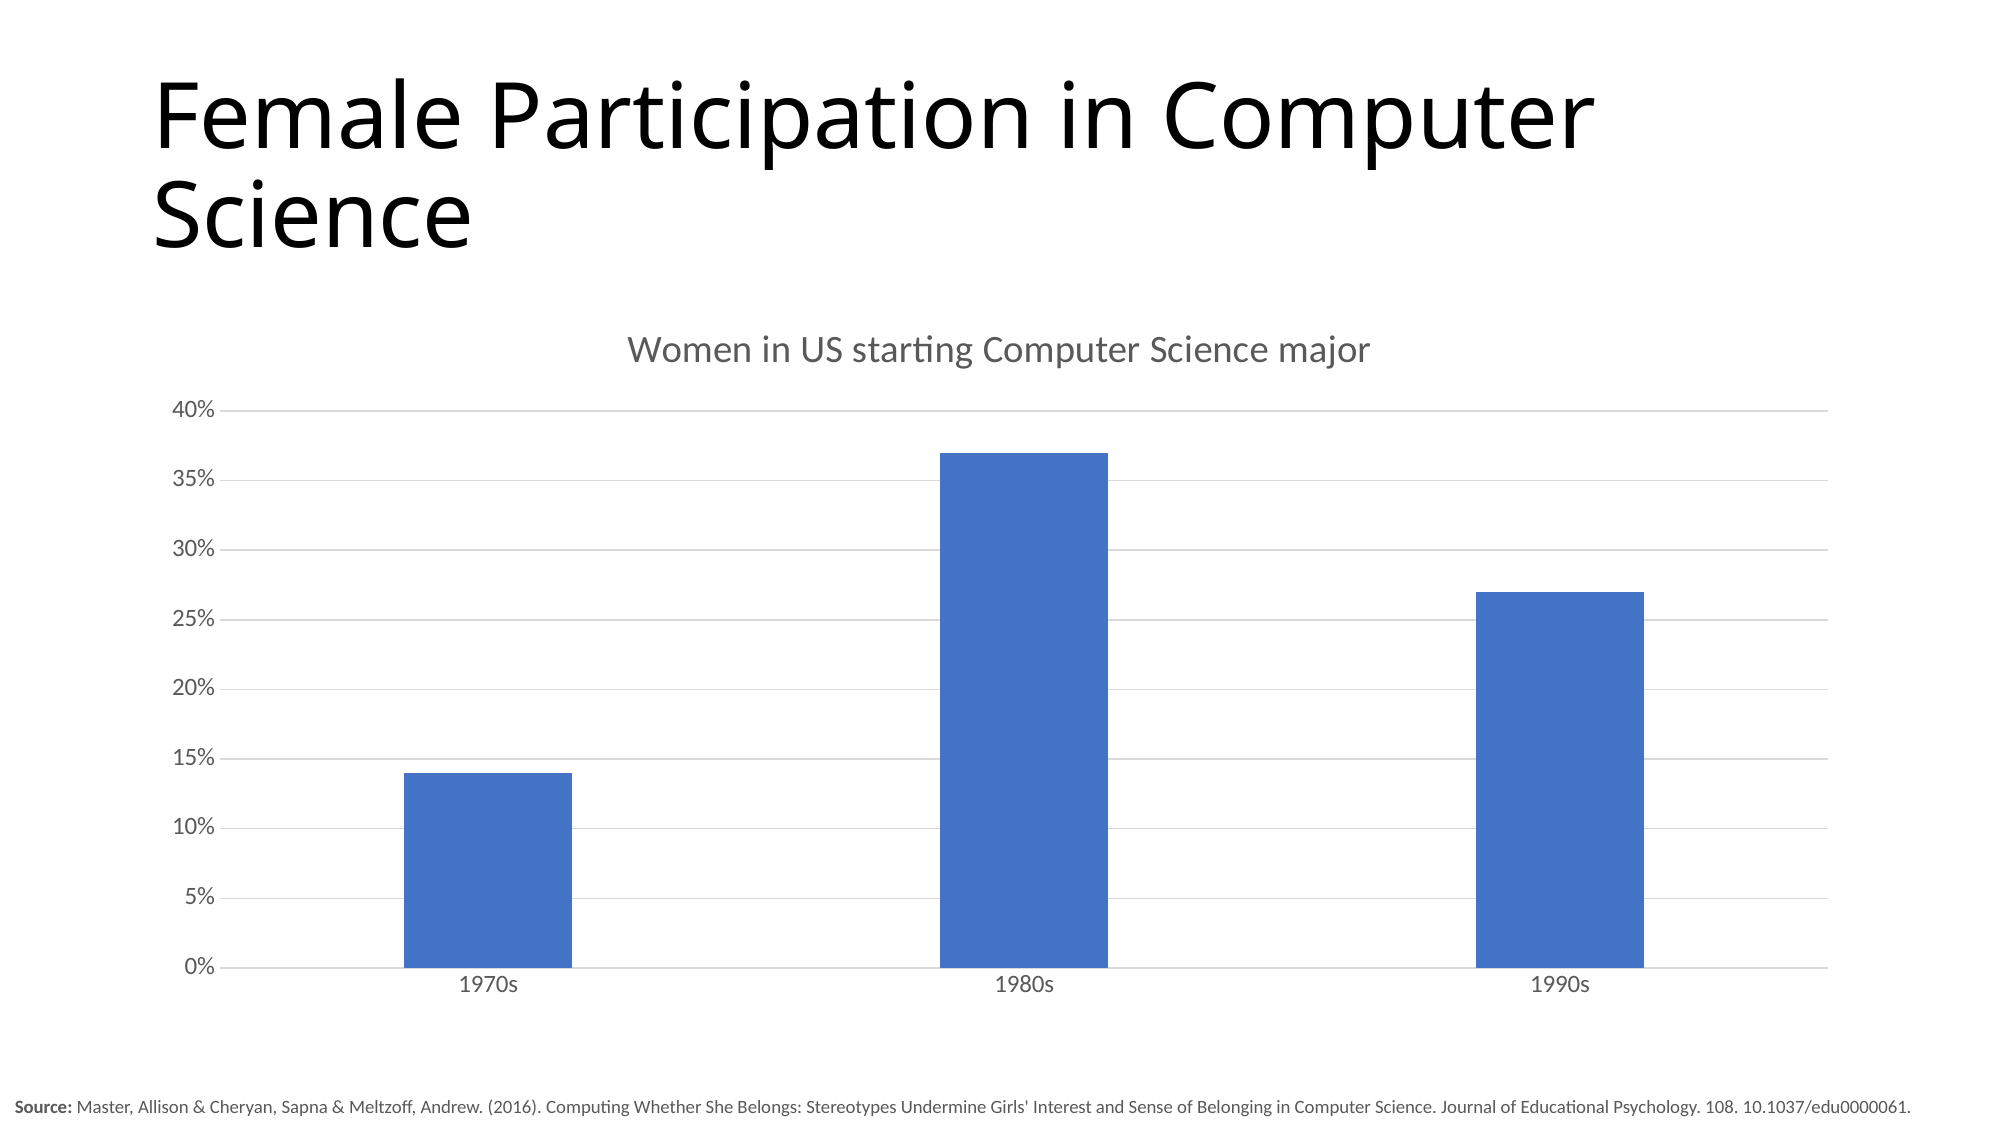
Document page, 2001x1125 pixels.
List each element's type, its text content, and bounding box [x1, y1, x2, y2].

title Female Participation in Computer Science [137, 59, 1863, 278]
text_box Source: Master, Allison & Cheryan, Sapna & Meltzoff, Andrew. (2016). Computing Whether She Belongs: Stereotypes Undermine Girls' Interest and Sense of Belonging in Computer Science. Journal of Educational Psychology. 108. 10.1037/edu0000061. [0, 1087, 2000, 1125]
chart [137, 299, 1863, 1014]
